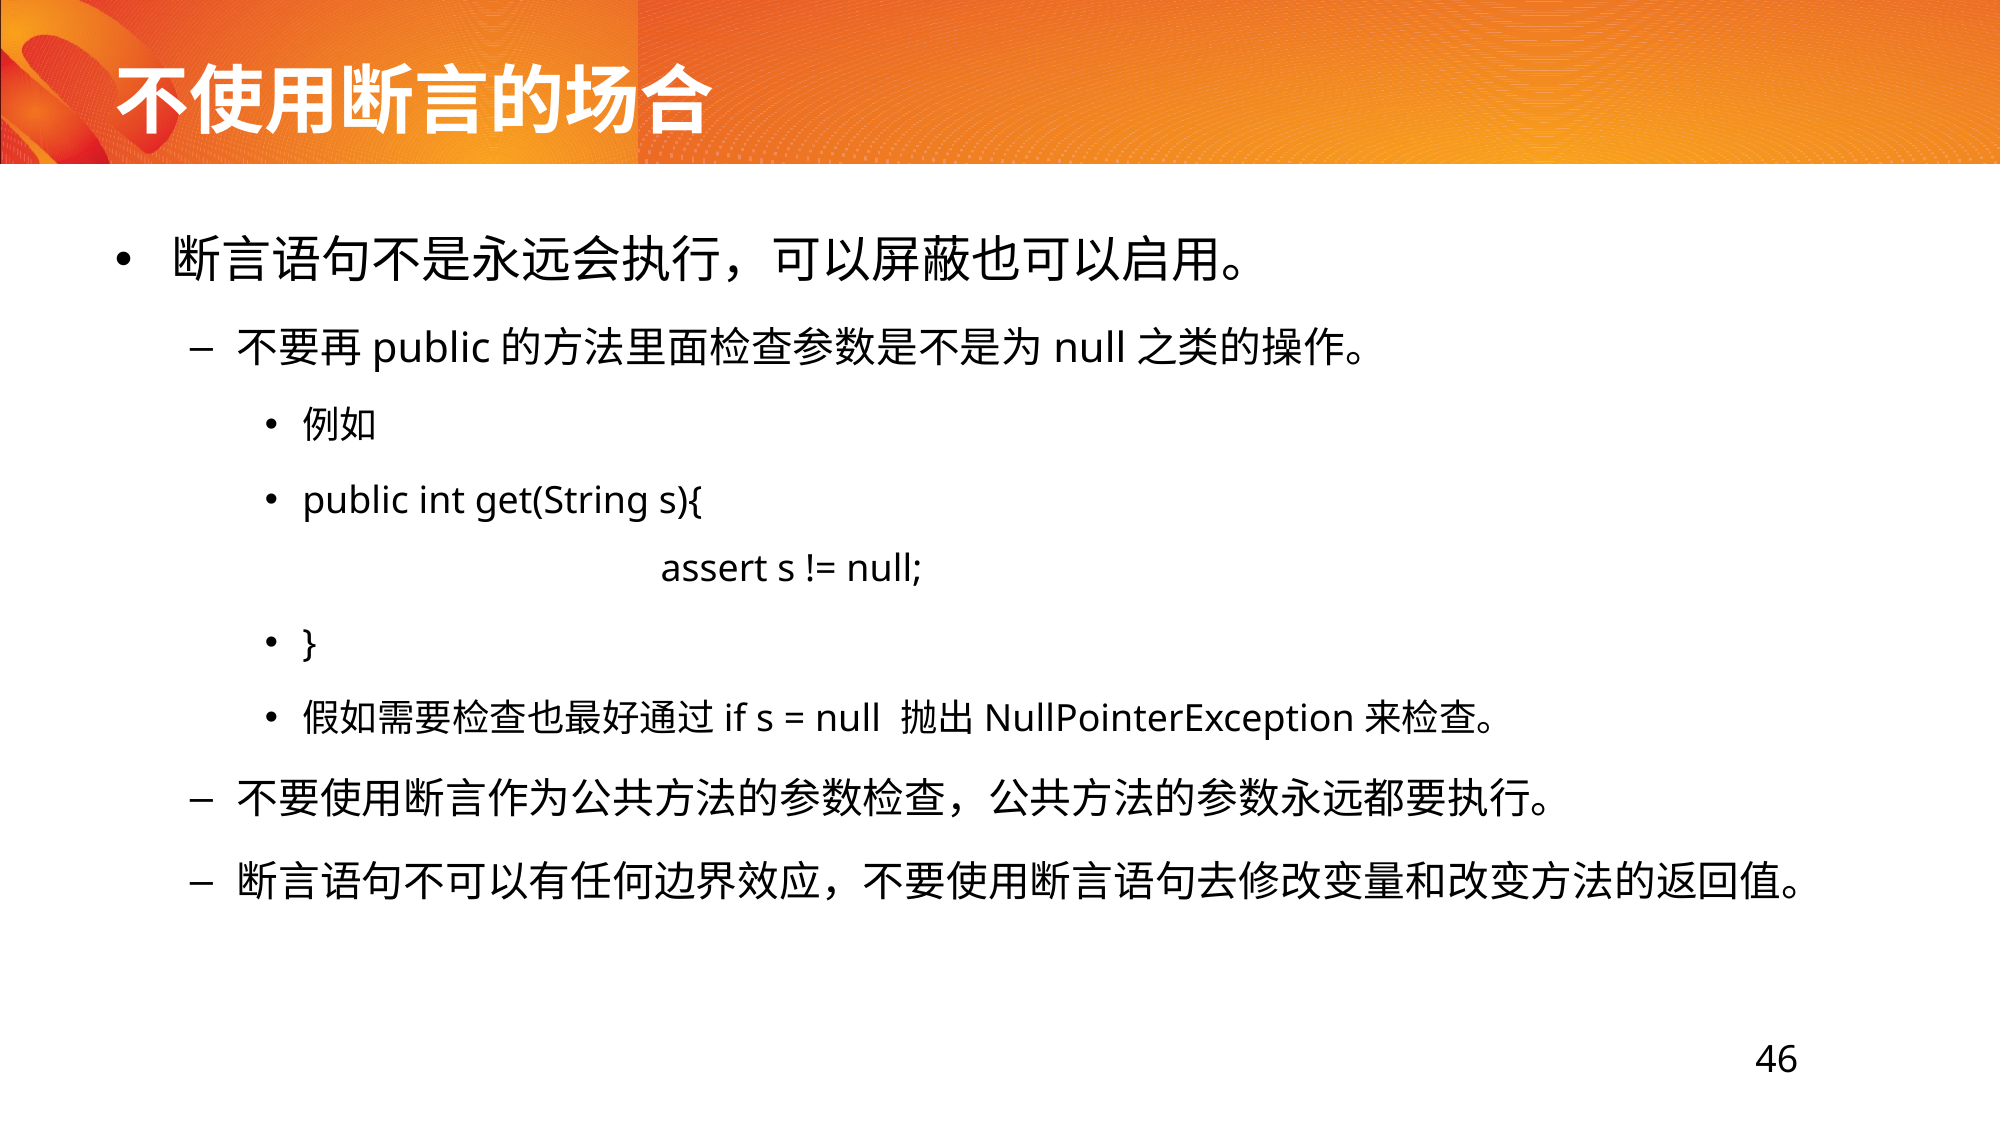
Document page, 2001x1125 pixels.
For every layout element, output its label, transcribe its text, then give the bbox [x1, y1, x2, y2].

title 不使用断言的场合 [99, 45, 1900, 167]
picture [0, 0, 2000, 164]
list 断言语句不是永远会执行，可以屏蔽也可以启用。 不要再public的方法里面检查参数是不是为null之类的操作。 例如 public int get(String s){ assert s != null; } 假如需要检查也最好通过if s = null 抛出NullPointerException来检查。 不要使用断言作为公共方法的参数检查，公共方法的参数永远都要执行。 断言语句不可以有任何边界效应，不要使用断言语句去修改变量和改变方法的返回值。 [99, 190, 1900, 1005]
